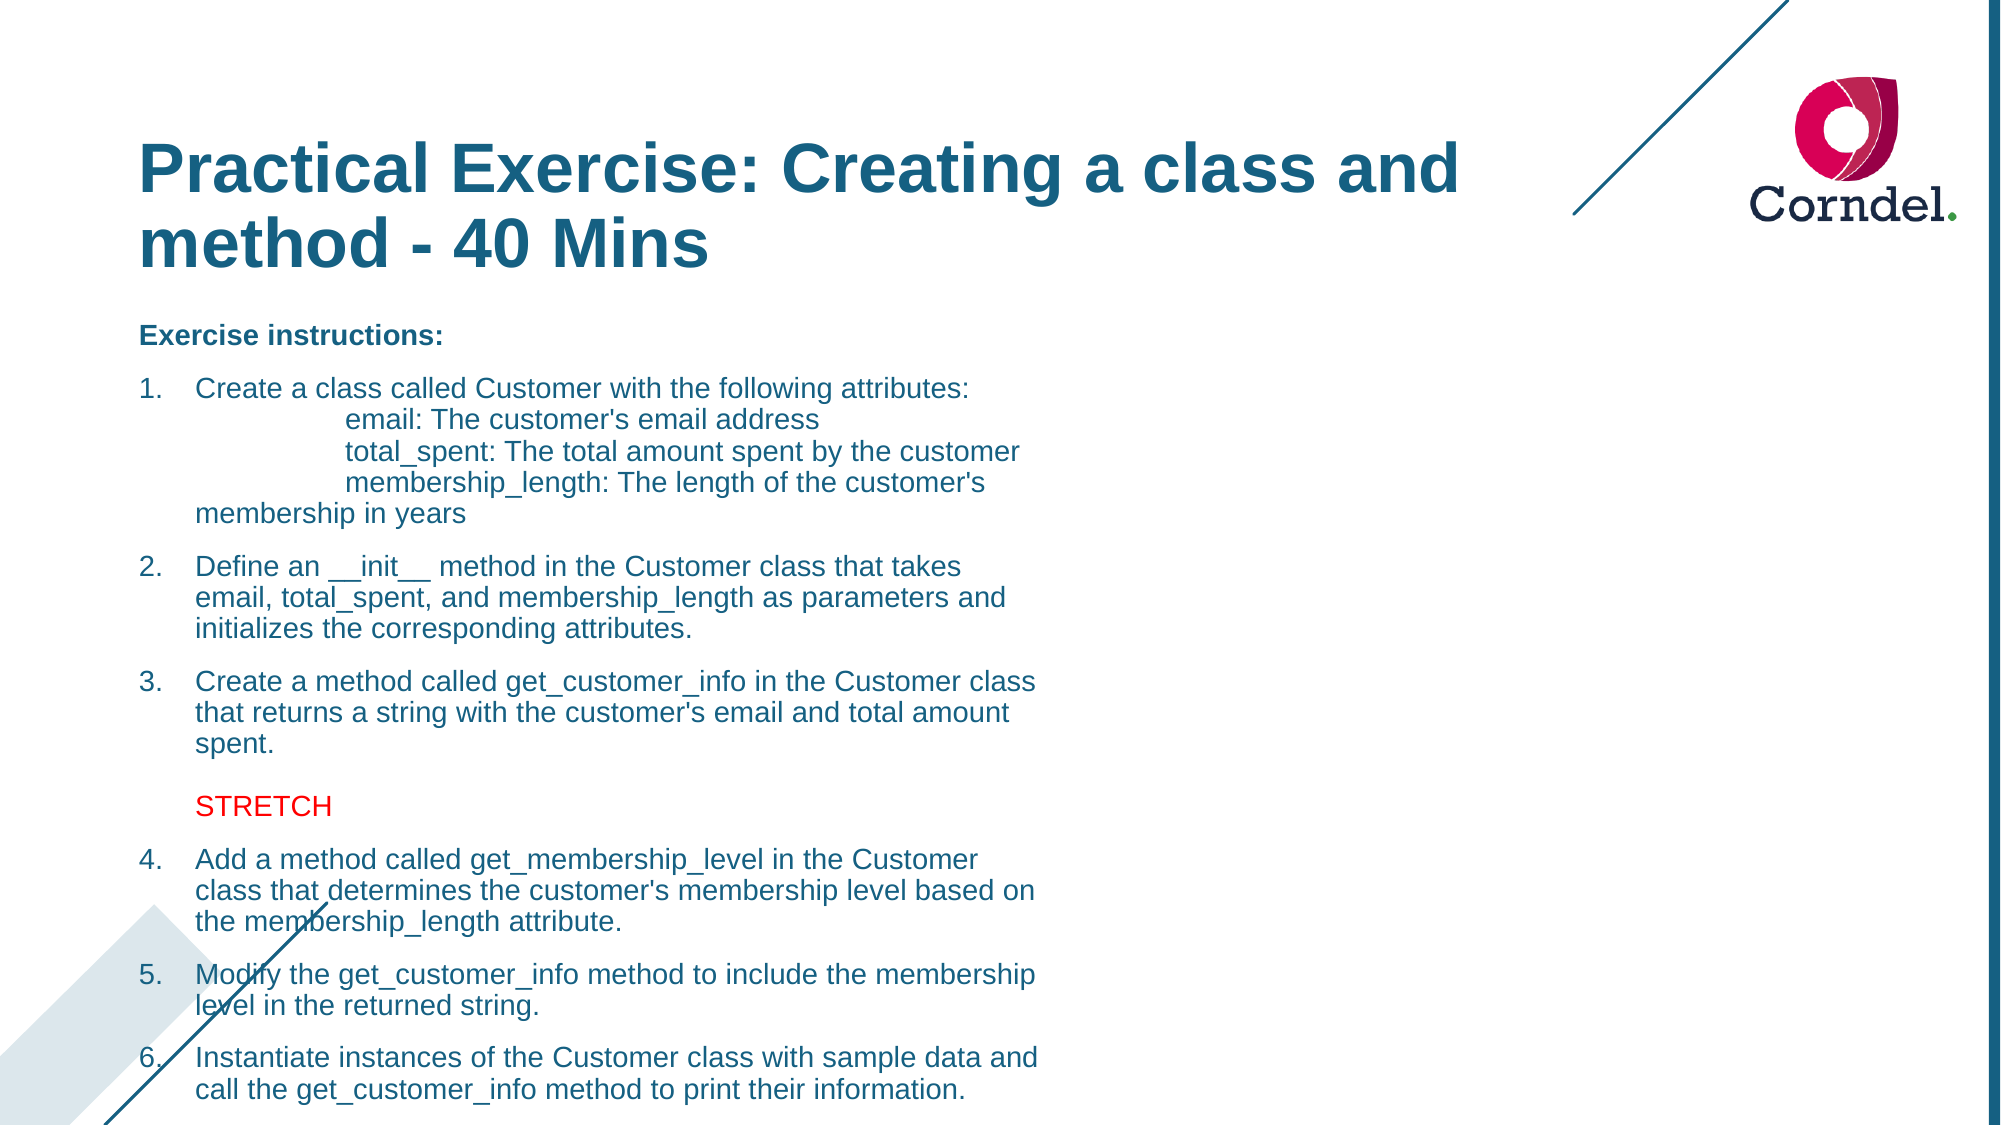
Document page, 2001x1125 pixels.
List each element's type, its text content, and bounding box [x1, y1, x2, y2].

list Practical Exercise: Creating a class and method - 40 Mins [124, 124, 1746, 223]
list Exercise instructions: Create a class called Customer with the following attributes: email: The customer's email address total_spent: The total amount spent by the customer membership_length: The length of the customer's membership in years Define an __init__ method in the Customer class that takes email, total_spent, and membership_length as parameters and initializes the corresponding attributes. Create a method called get_customer_info in the Customer class that returns a string with the customer's email and total amount spent. STRETCH Add a method called get_membership_level in the Customer class that determines the customer's membership level based on the membership_length attribute. Modify the get_customer_info method to include the membership level in the returned string. Instantiate instances of the Customer class with sample data and call the get_customer_info method to print their information. [124, 313, 1959, 1125]
